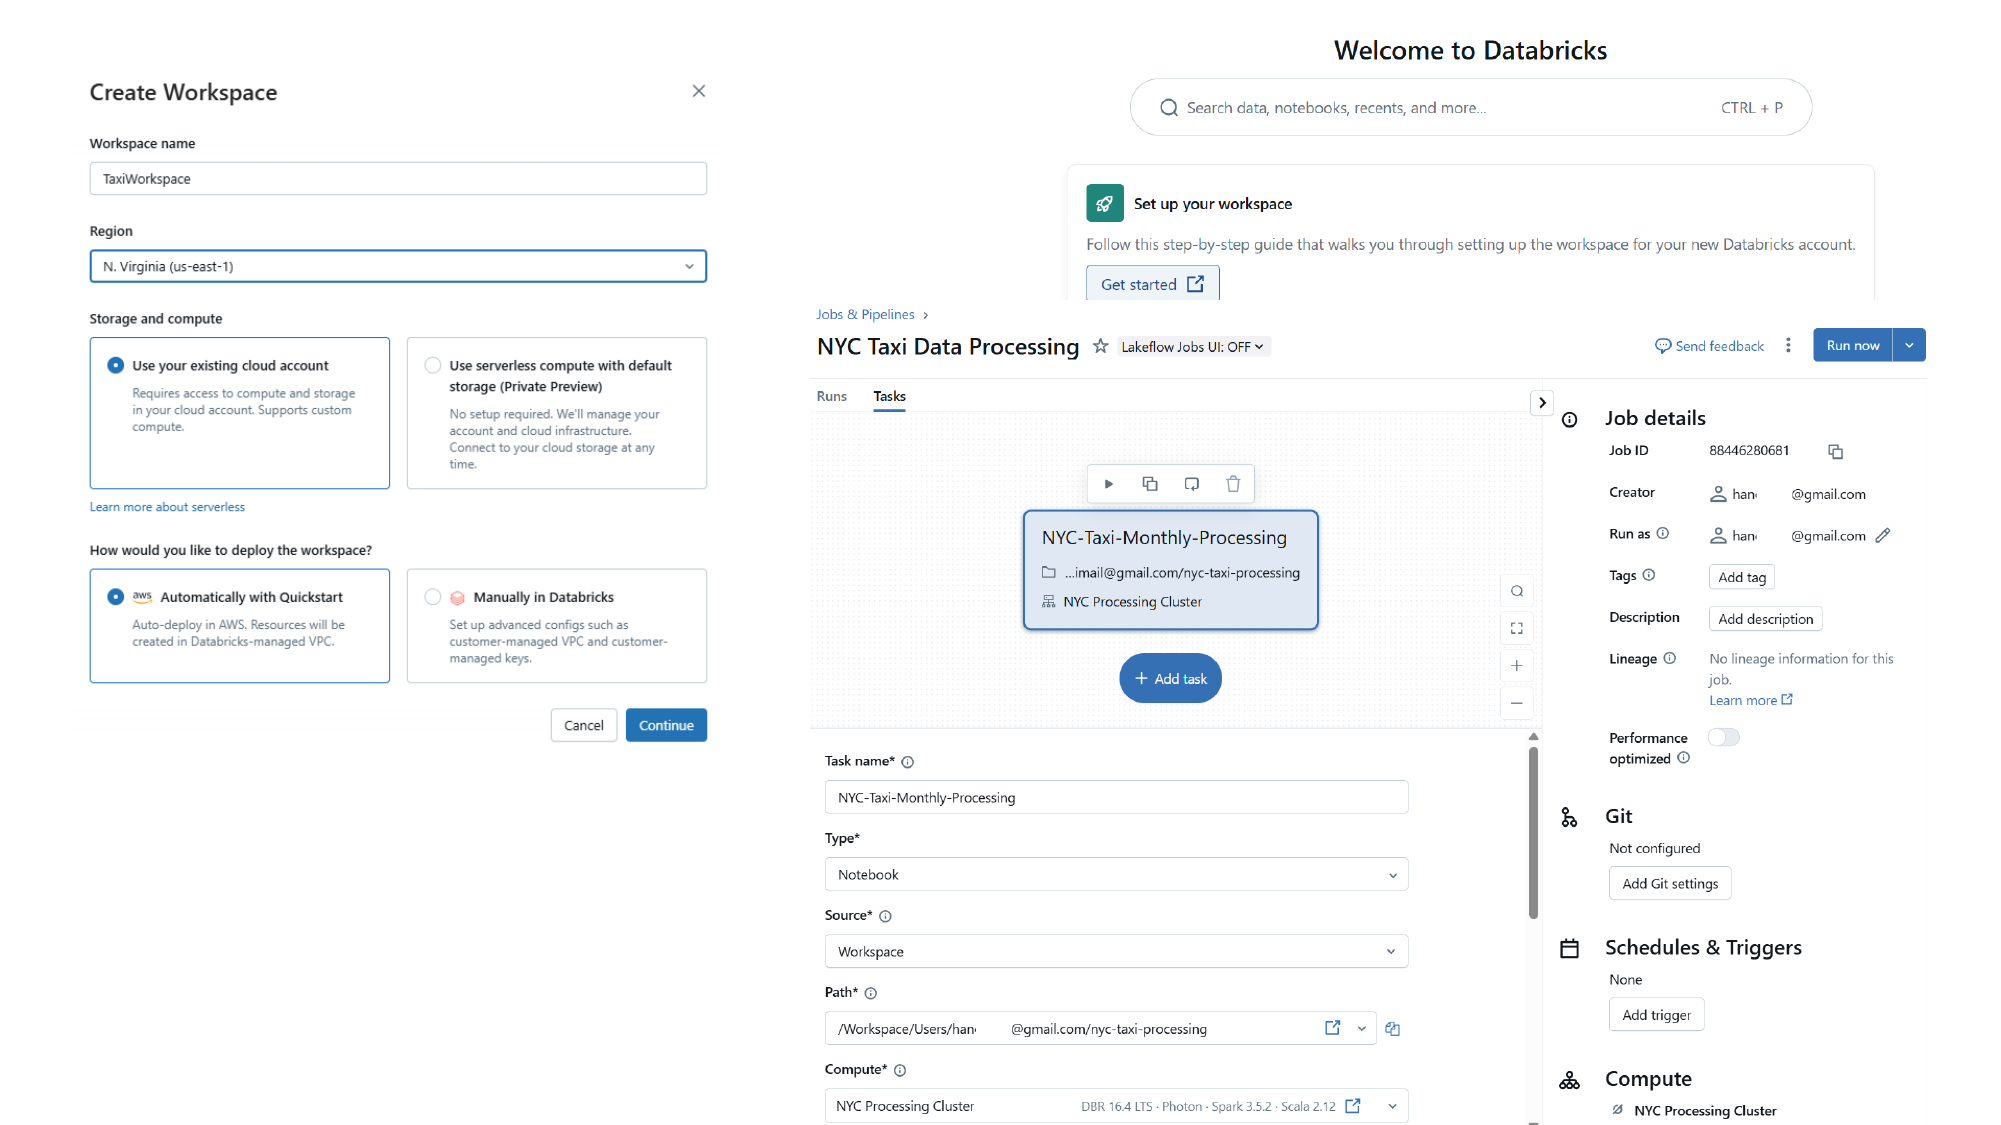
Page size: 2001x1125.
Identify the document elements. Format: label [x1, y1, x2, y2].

picture [809, 21, 1927, 1125]
picture [72, 70, 724, 749]
